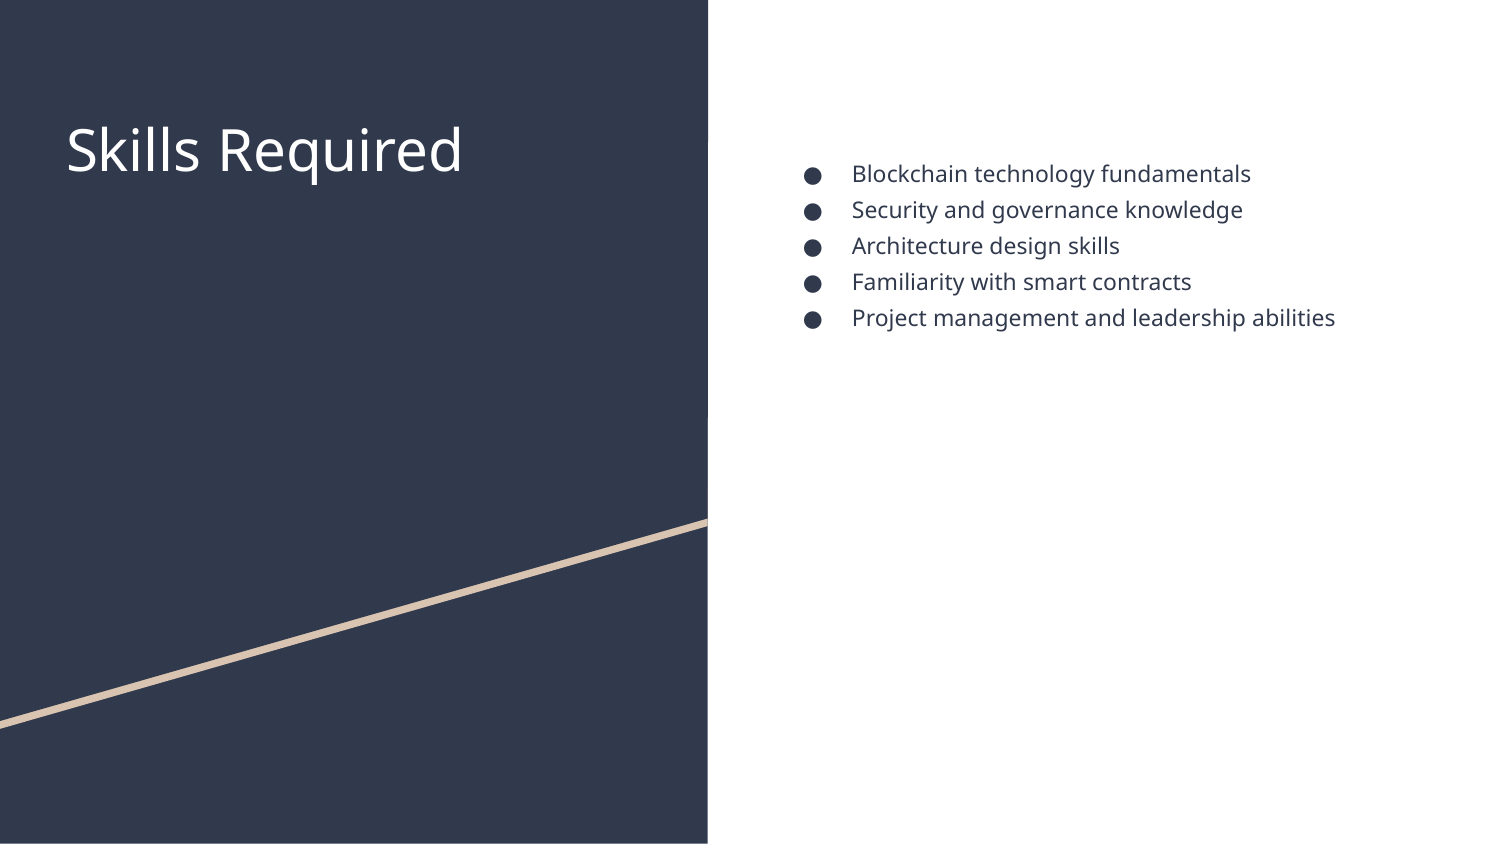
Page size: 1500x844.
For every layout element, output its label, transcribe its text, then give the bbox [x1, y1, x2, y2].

list Blockchain technology fundamentals Security and governance knowledge Architecture design skills Familiarity with smart contracts Project management and leadership abilities [761, 82, 1446, 755]
title Skills Required [51, 82, 660, 494]
